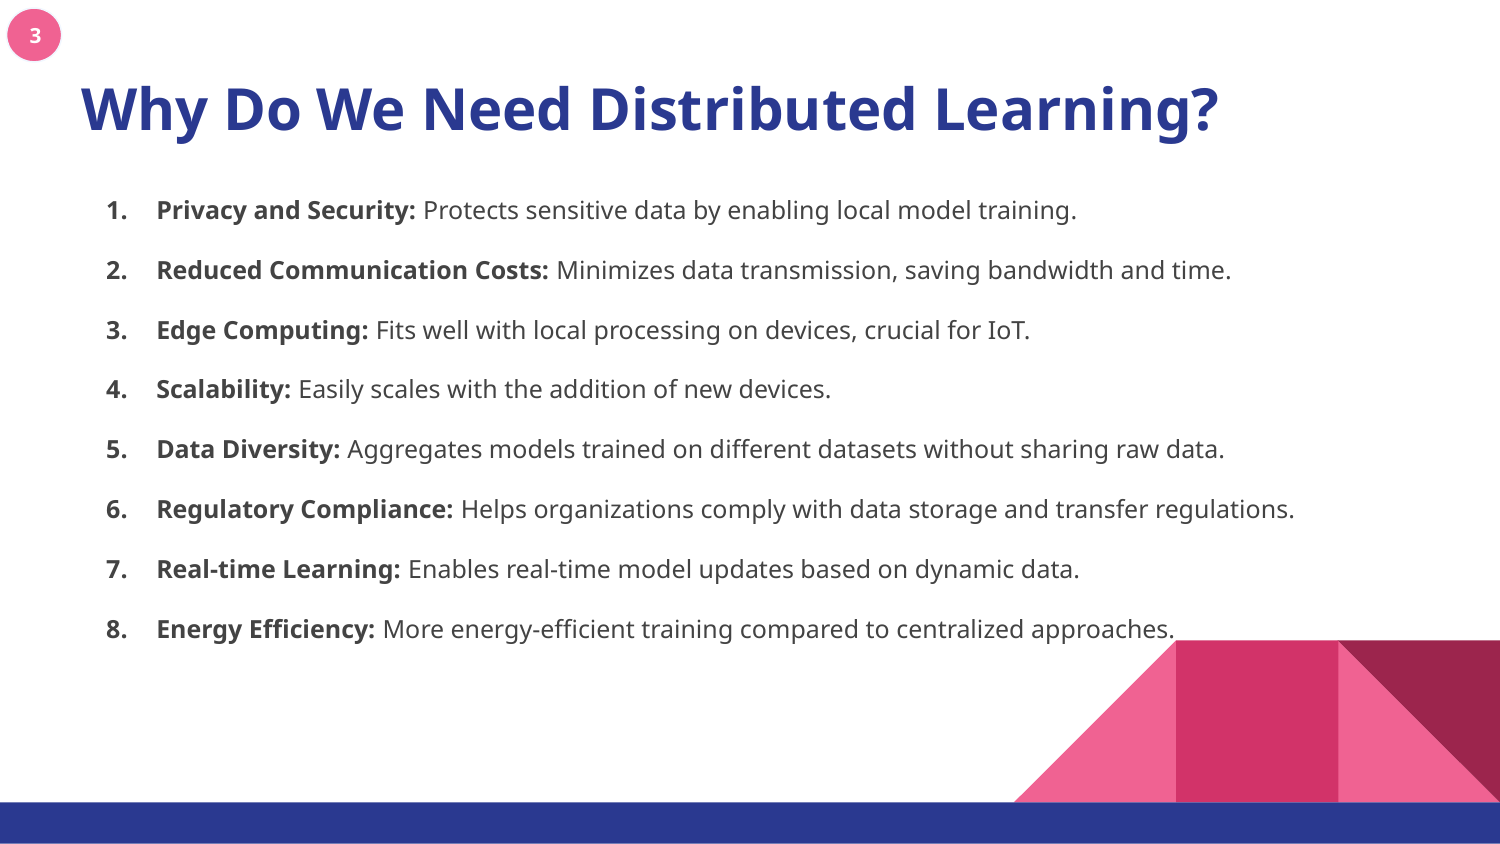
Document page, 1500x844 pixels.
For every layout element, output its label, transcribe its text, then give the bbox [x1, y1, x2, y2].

text_box Privacy and Security: Protects sensitive data by enabling local model training. Reduced Communication Costs: Minimizes data transmission, saving bandwidth and time. Edge Computing: Fits well with local processing on devices, crucial for IoT. Scalability: Easily scales with the addition of new devices. Data Diversity: Aggregates models trained on different datasets without sharing raw data. Regulatory Compliance: Helps organizations comply with data storage and transfer regulations. Real-time Learning: Enables real-time model updates based on dynamic data. Energy Efficiency: More energy-efficient training compared to centralized approaches. [66, 179, 1453, 777]
text_box 3 [6, 8, 62, 62]
title Why Do We Need Distributed Learning? [66, 57, 1464, 158]
